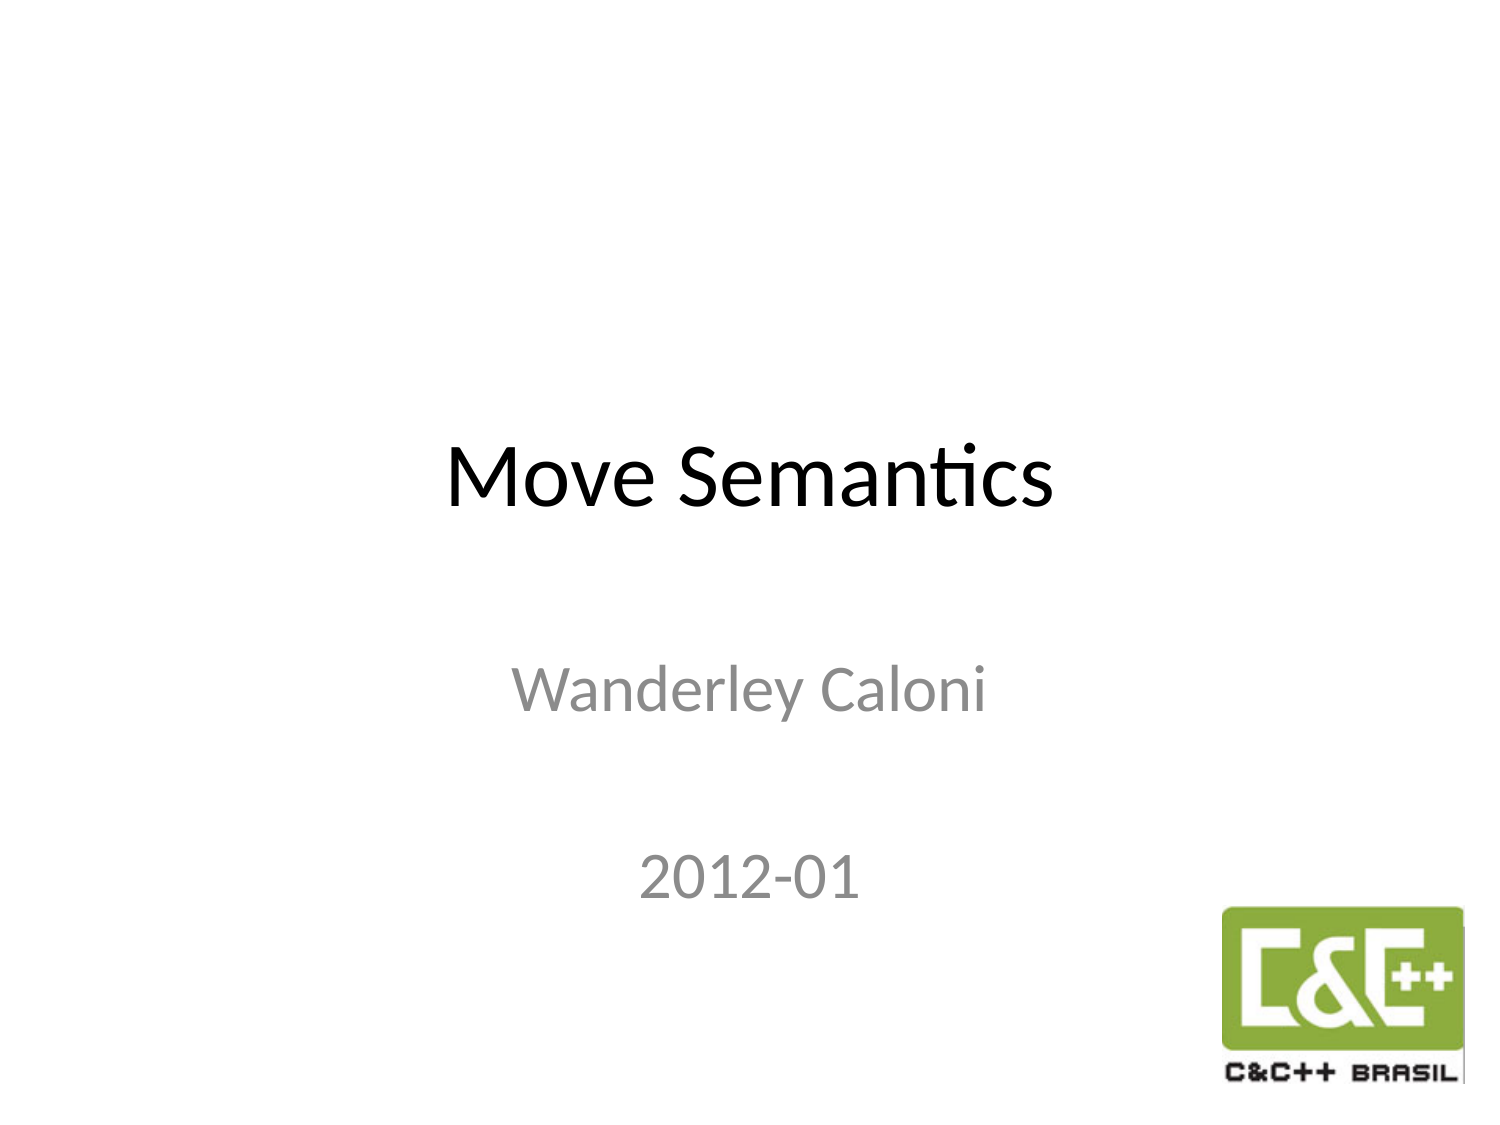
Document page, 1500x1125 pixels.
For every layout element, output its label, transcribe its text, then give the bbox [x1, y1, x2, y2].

title Move Semantics [112, 349, 1388, 591]
picture [1222, 904, 1465, 1084]
subtitle Wanderley Caloni 2012-01 [225, 637, 1275, 925]
